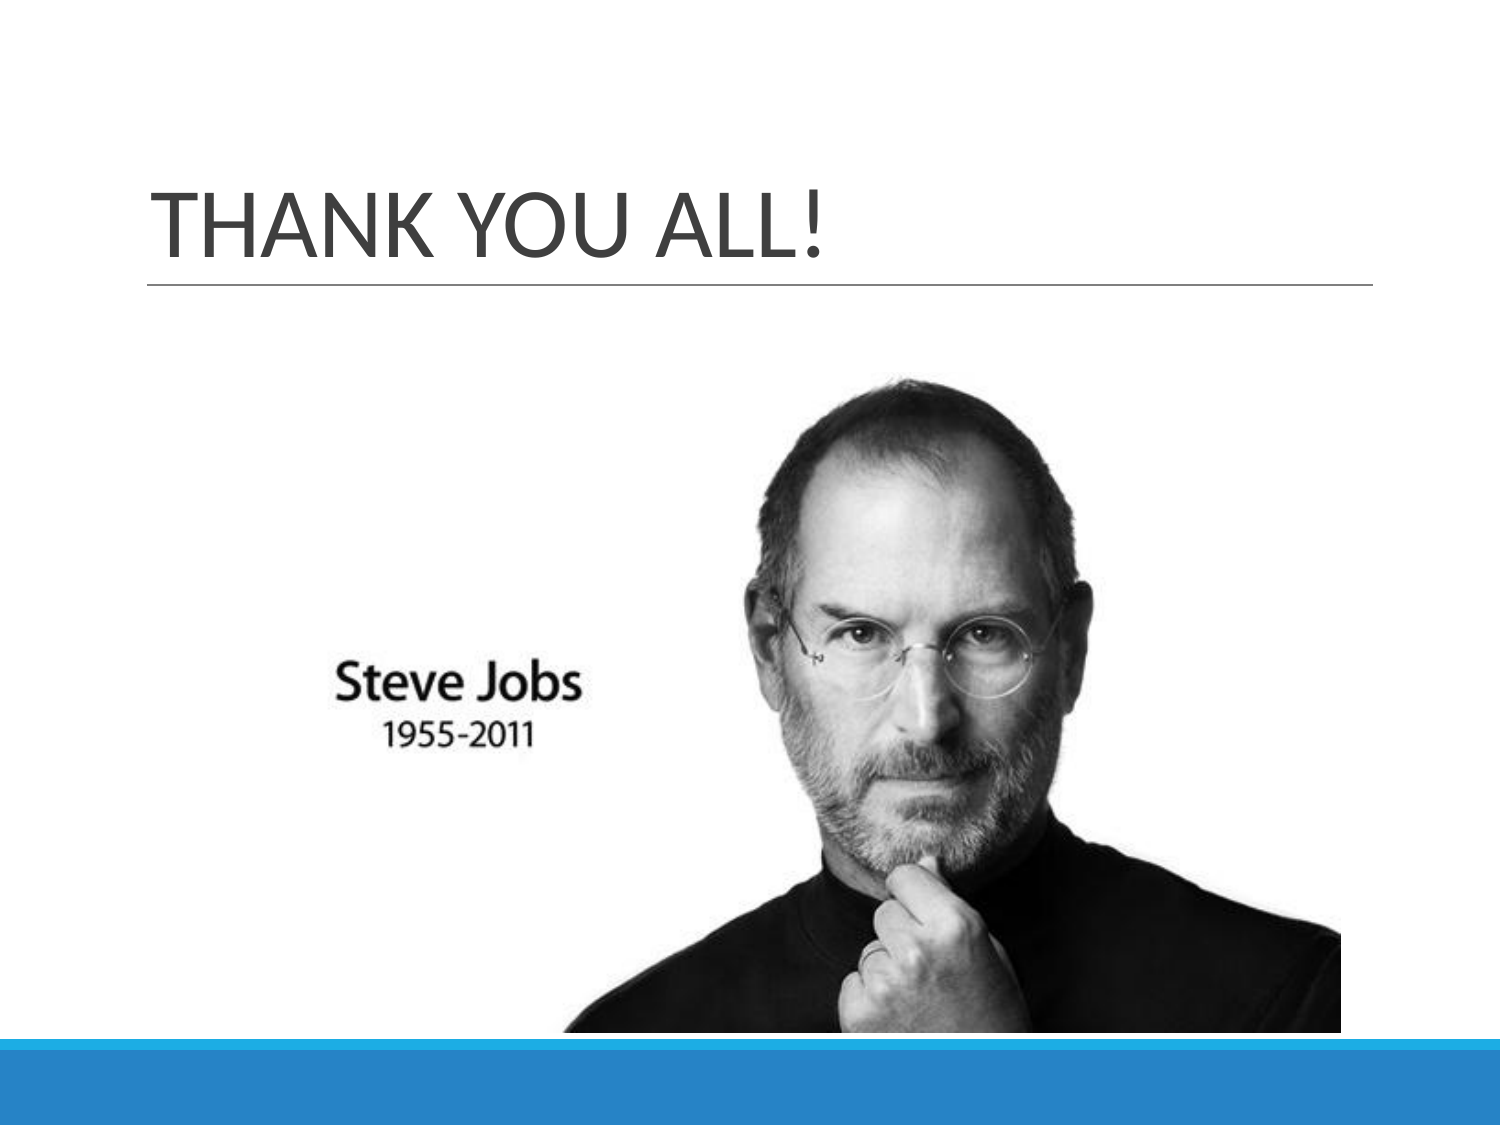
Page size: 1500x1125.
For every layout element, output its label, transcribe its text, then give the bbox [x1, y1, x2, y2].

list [166, 371, 1341, 1033]
title THANK YOU ALL! [135, 47, 1373, 285]
